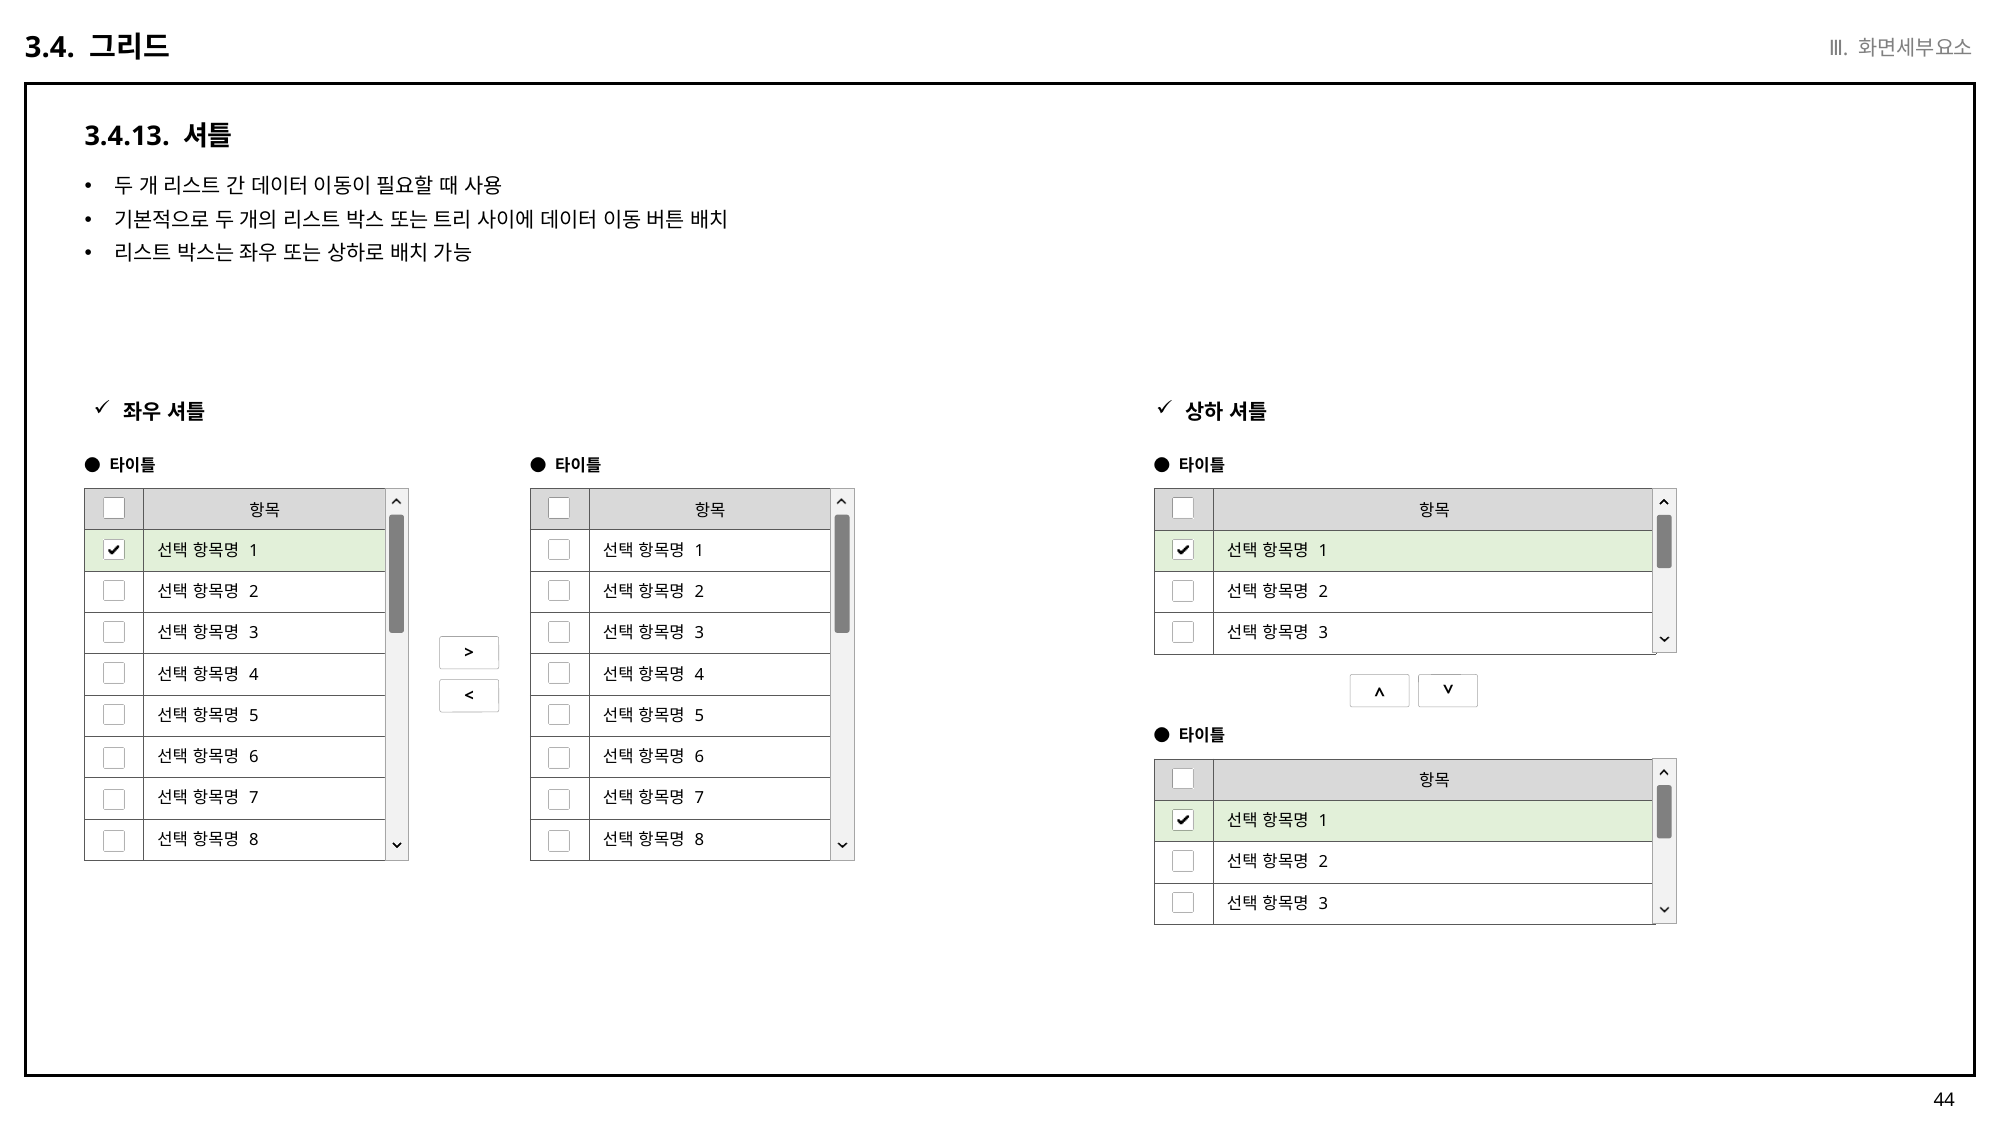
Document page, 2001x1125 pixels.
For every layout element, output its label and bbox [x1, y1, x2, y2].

table_cell [570, 654, 589, 695]
table_cell [1194, 801, 1213, 841]
table_cell [531, 654, 548, 695]
text_box [439, 636, 499, 713]
table_header [531, 489, 589, 529]
table_cell [124, 778, 143, 819]
table_header [590, 489, 830, 529]
table_cell [590, 530, 830, 571]
table_cell [85, 696, 103, 736]
table_cell [1214, 801, 1652, 841]
table_cell [85, 778, 103, 819]
table_cell [590, 572, 830, 612]
text_box [84, 173, 1668, 299]
text_box [103, 497, 124, 852]
table_cell [1194, 531, 1213, 571]
table_header [1214, 489, 1652, 530]
table_cell [124, 530, 143, 571]
text_box [1652, 488, 1677, 653]
table_cell [85, 820, 143, 860]
table_cell [85, 572, 103, 612]
text_box [69, 447, 395, 483]
table_cell [590, 778, 830, 819]
table_cell [144, 820, 384, 860]
table_cell [590, 654, 830, 695]
text_box [1172, 497, 1194, 643]
table_cell [1214, 884, 1652, 924]
table_cell [124, 613, 143, 653]
table_cell [1194, 572, 1213, 612]
table_cell [590, 613, 830, 653]
text_box [514, 447, 840, 483]
table_cell [590, 737, 830, 777]
table_cell [1155, 613, 1213, 654]
table_cell [1214, 572, 1652, 612]
table_cell [531, 572, 548, 612]
text_box [1138, 447, 1464, 483]
table_cell [85, 613, 103, 653]
table_cell [1155, 531, 1172, 571]
table_cell [85, 737, 103, 777]
table_cell [531, 778, 548, 819]
table_header [1155, 489, 1213, 530]
table_cell [85, 530, 103, 571]
text_box [1350, 674, 1478, 707]
text_box [84, 102, 1560, 152]
table_header [1155, 760, 1213, 800]
text_box [78, 391, 220, 432]
table_cell [1214, 842, 1652, 883]
table_cell [144, 654, 384, 695]
table_cell [124, 654, 143, 695]
table_cell [1155, 801, 1172, 841]
table_header [1214, 760, 1652, 800]
table_cell [531, 530, 548, 571]
table_cell [144, 572, 384, 612]
table_cell [1194, 842, 1213, 883]
table_cell [144, 530, 384, 571]
text_box [548, 497, 570, 852]
table_cell [1155, 884, 1213, 924]
table_header [85, 489, 143, 529]
text_box [384, 488, 409, 861]
table_cell [144, 696, 384, 736]
text_box [10, 20, 186, 71]
table_cell [590, 696, 830, 736]
table_cell [531, 820, 589, 860]
text_box [1728, 19, 1988, 76]
table_cell [570, 696, 589, 736]
table_cell [531, 737, 548, 777]
table_cell [85, 654, 103, 695]
table_cell [1214, 613, 1656, 654]
table_cell [1155, 572, 1172, 612]
table_cell [531, 696, 548, 736]
table_cell [531, 613, 548, 653]
text_box [830, 488, 854, 861]
text_box [1138, 717, 1464, 753]
table_cell [144, 613, 384, 653]
table_cell [124, 696, 143, 736]
table_cell [570, 572, 589, 612]
text_box [1141, 391, 1283, 432]
table_cell [590, 820, 830, 860]
table_cell [124, 572, 143, 612]
text_box [1652, 758, 1677, 923]
table_cell [1155, 842, 1172, 883]
text_box [1172, 768, 1194, 913]
table_cell [570, 530, 589, 571]
table_cell [570, 737, 589, 777]
table_cell [570, 613, 589, 653]
table_cell [1214, 531, 1652, 571]
table_cell [124, 737, 143, 777]
table_header [144, 489, 384, 529]
table_cell [570, 778, 589, 819]
table_cell [144, 778, 384, 819]
table_cell [144, 737, 384, 777]
